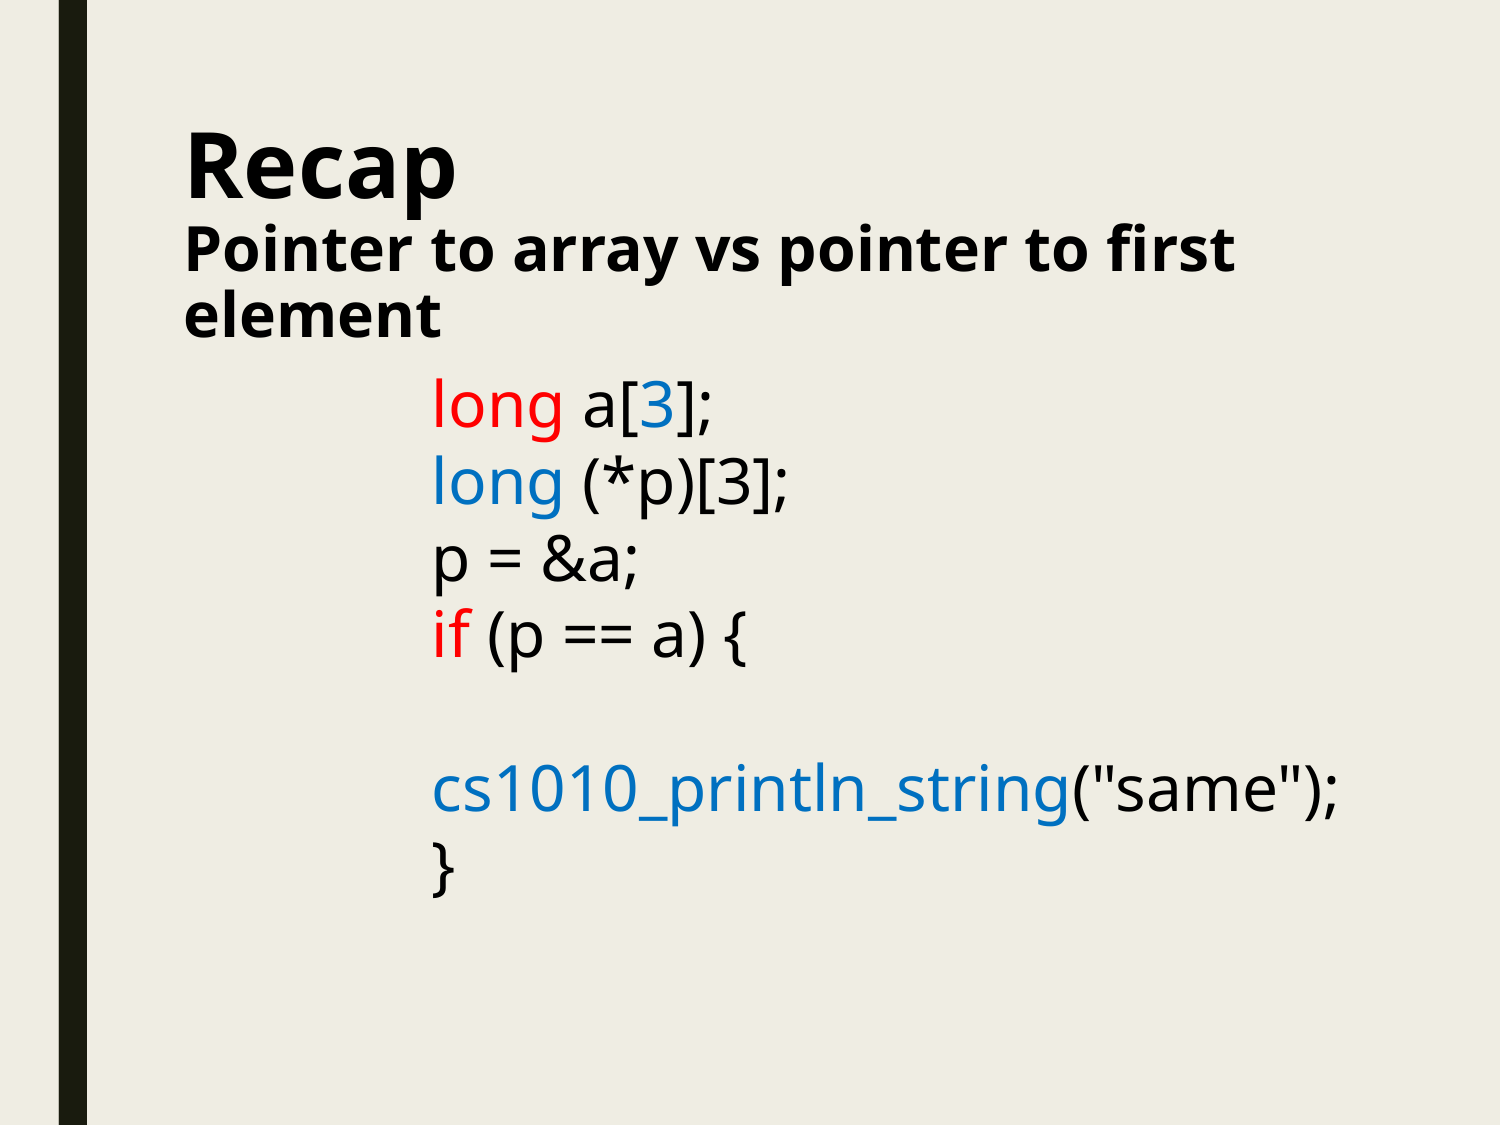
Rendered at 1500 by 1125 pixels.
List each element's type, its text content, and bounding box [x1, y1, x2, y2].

text_box Recap Pointer to array vs pointer to first element [168, 112, 1351, 357]
text_box long a[3]; long (*p)[3]; p = &a; if (p == a) { cs1010_println_string("same"); } [417, 356, 1385, 973]
